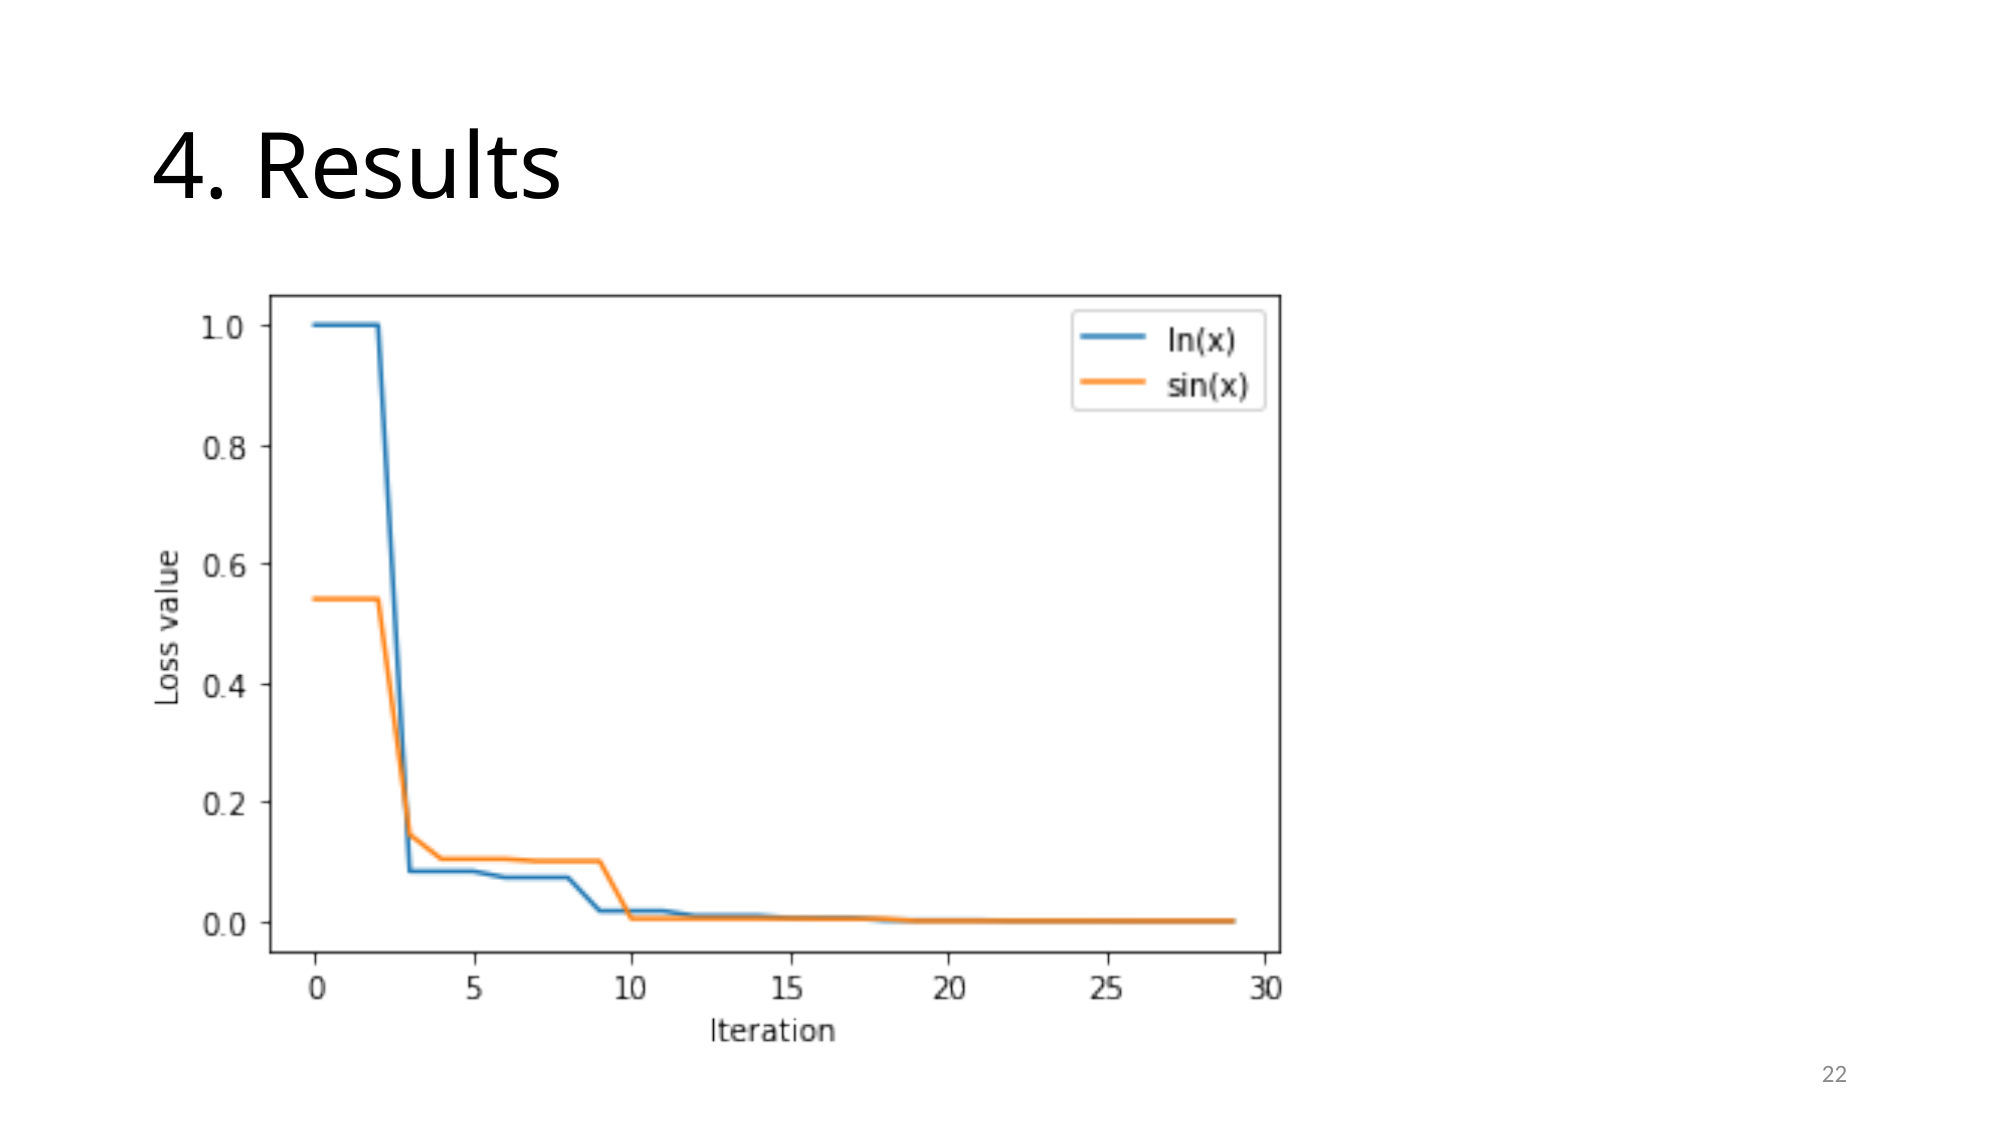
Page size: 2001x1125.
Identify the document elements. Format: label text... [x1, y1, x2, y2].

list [137, 277, 1304, 1068]
slide_number 22 [1412, 1042, 1863, 1103]
title 4. Results [137, 59, 1863, 278]
